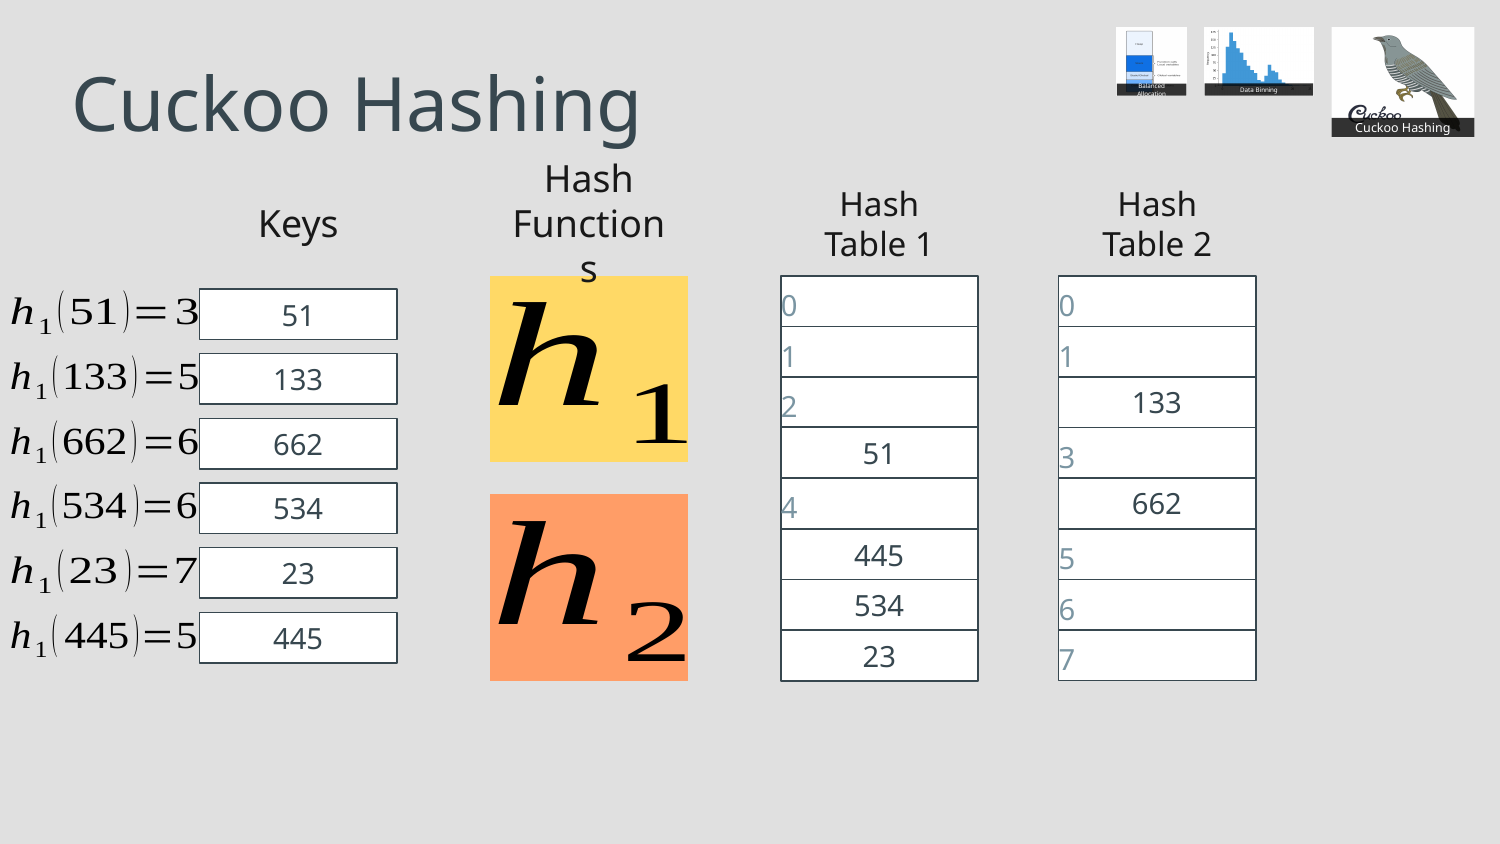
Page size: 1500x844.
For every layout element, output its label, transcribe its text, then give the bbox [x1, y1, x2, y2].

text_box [780, 275, 979, 681]
text_box Hash Functions [488, 167, 690, 278]
text_box 534 [198, 481, 399, 536]
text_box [1331, 26, 1475, 138]
text_box 662 [198, 416, 399, 471]
text_box Hash Table 1 [779, 168, 980, 276]
text_box 23 [198, 546, 399, 600]
text_box 445 [198, 610, 399, 665]
text_box Keys [198, 167, 399, 278]
text_box 51 [198, 287, 399, 342]
text_box 133 [198, 352, 399, 406]
text_box Hash Table 2 [1056, 168, 1258, 276]
title Cuckoo Hashing [56, 40, 909, 167]
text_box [1204, 26, 1314, 96]
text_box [1058, 275, 1257, 681]
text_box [1116, 26, 1187, 96]
